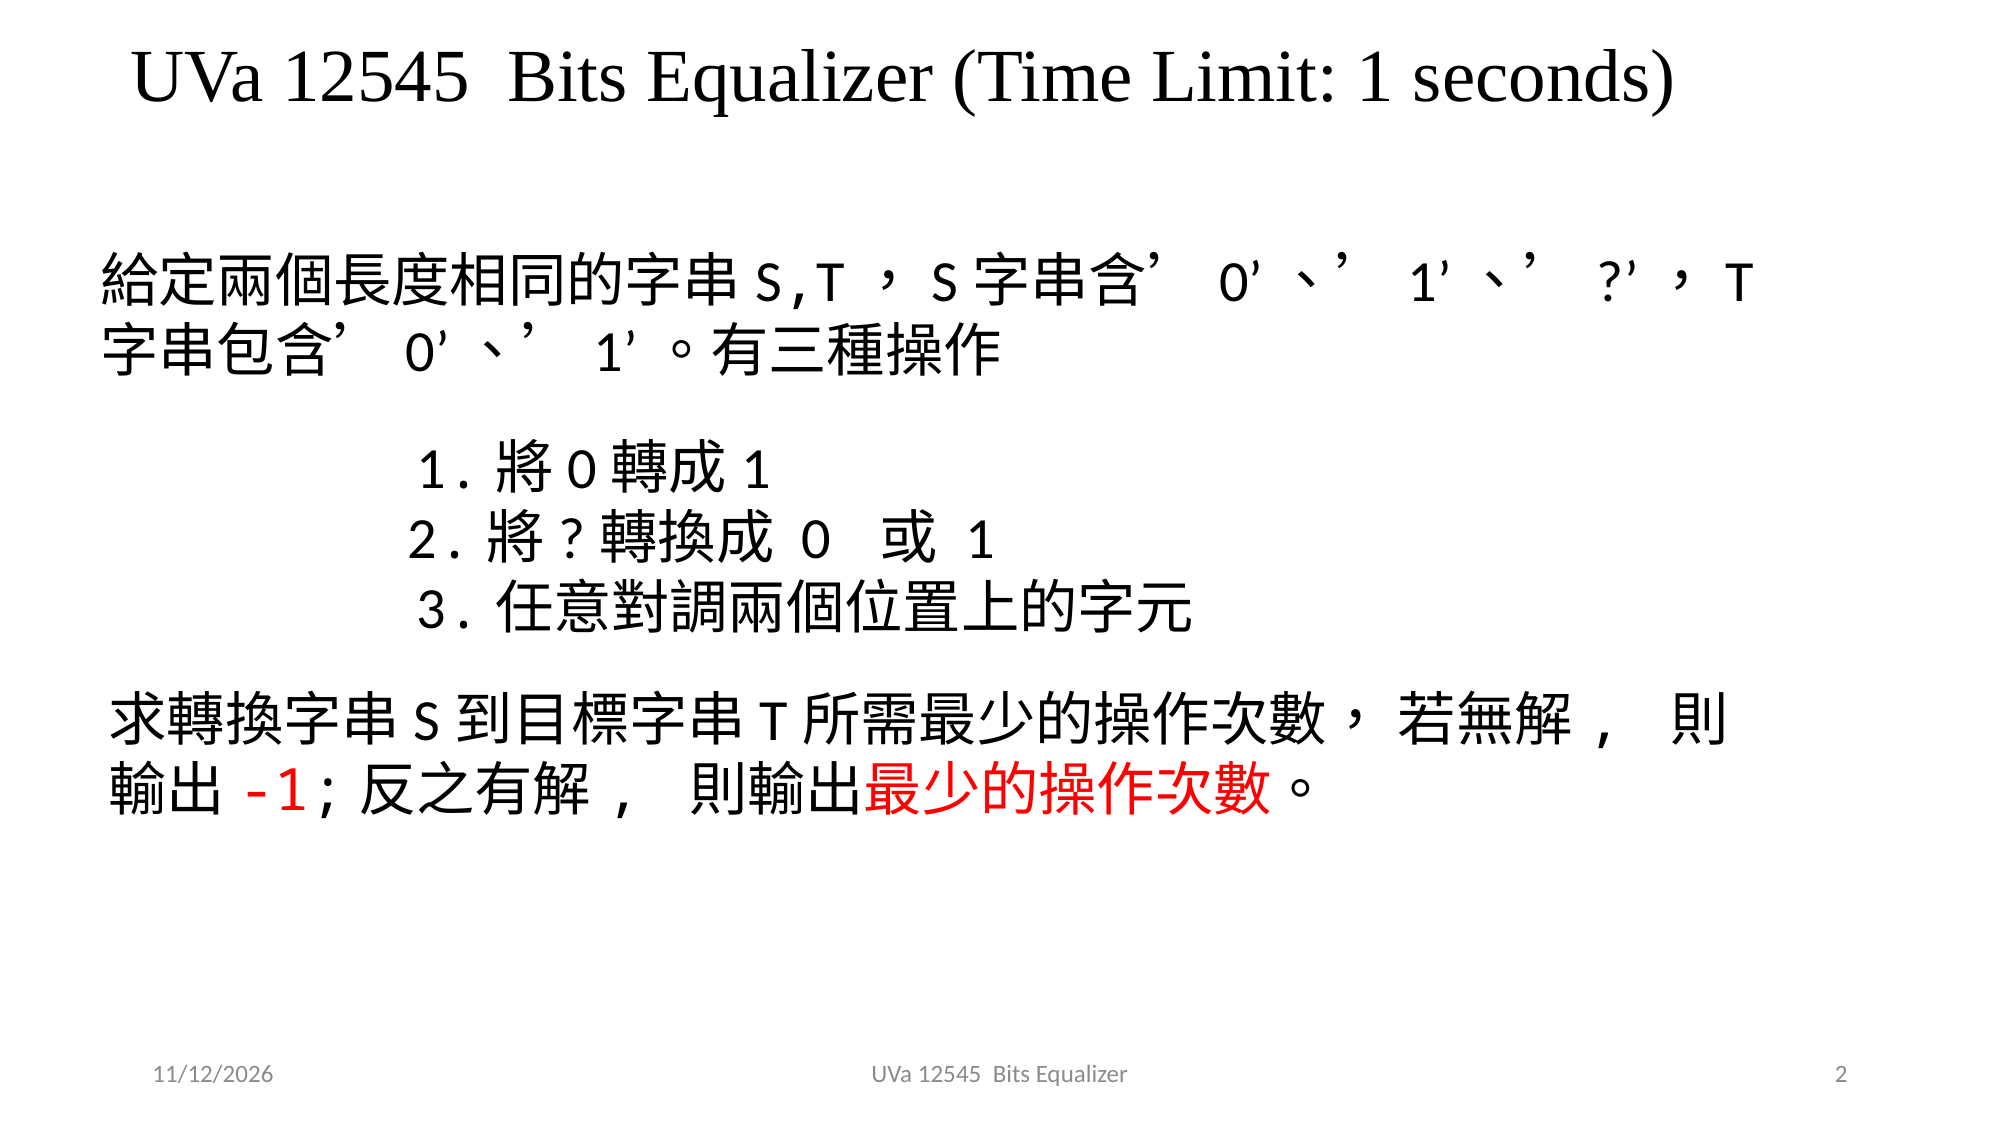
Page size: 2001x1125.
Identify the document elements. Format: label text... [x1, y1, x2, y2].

title UVa 12545 Bits Equalizer (Time Limit: 1 seconds) [115, 0, 1841, 186]
text_box 1.將0轉成1 2.將?轉換成 0 或 1 3.任意對調兩個位置上的字元 [226, 422, 1231, 648]
slide_number 2 [1412, 1042, 1863, 1103]
footer UVa 12545 Bits Equalizer [662, 1042, 1338, 1103]
text_box 給定兩個長度相同的字串S,T，S字串含’0’、’1’、’?’，T字串包含’0’、’1’。有三種操作 [85, 236, 1772, 391]
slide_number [137, 1042, 588, 1103]
text_box 求轉換字串S到目標字串T所需最少的操作次數， 若無解, 則輸出-1;反之有解, 則輸出最少的操作次數。 [94, 674, 1780, 830]
